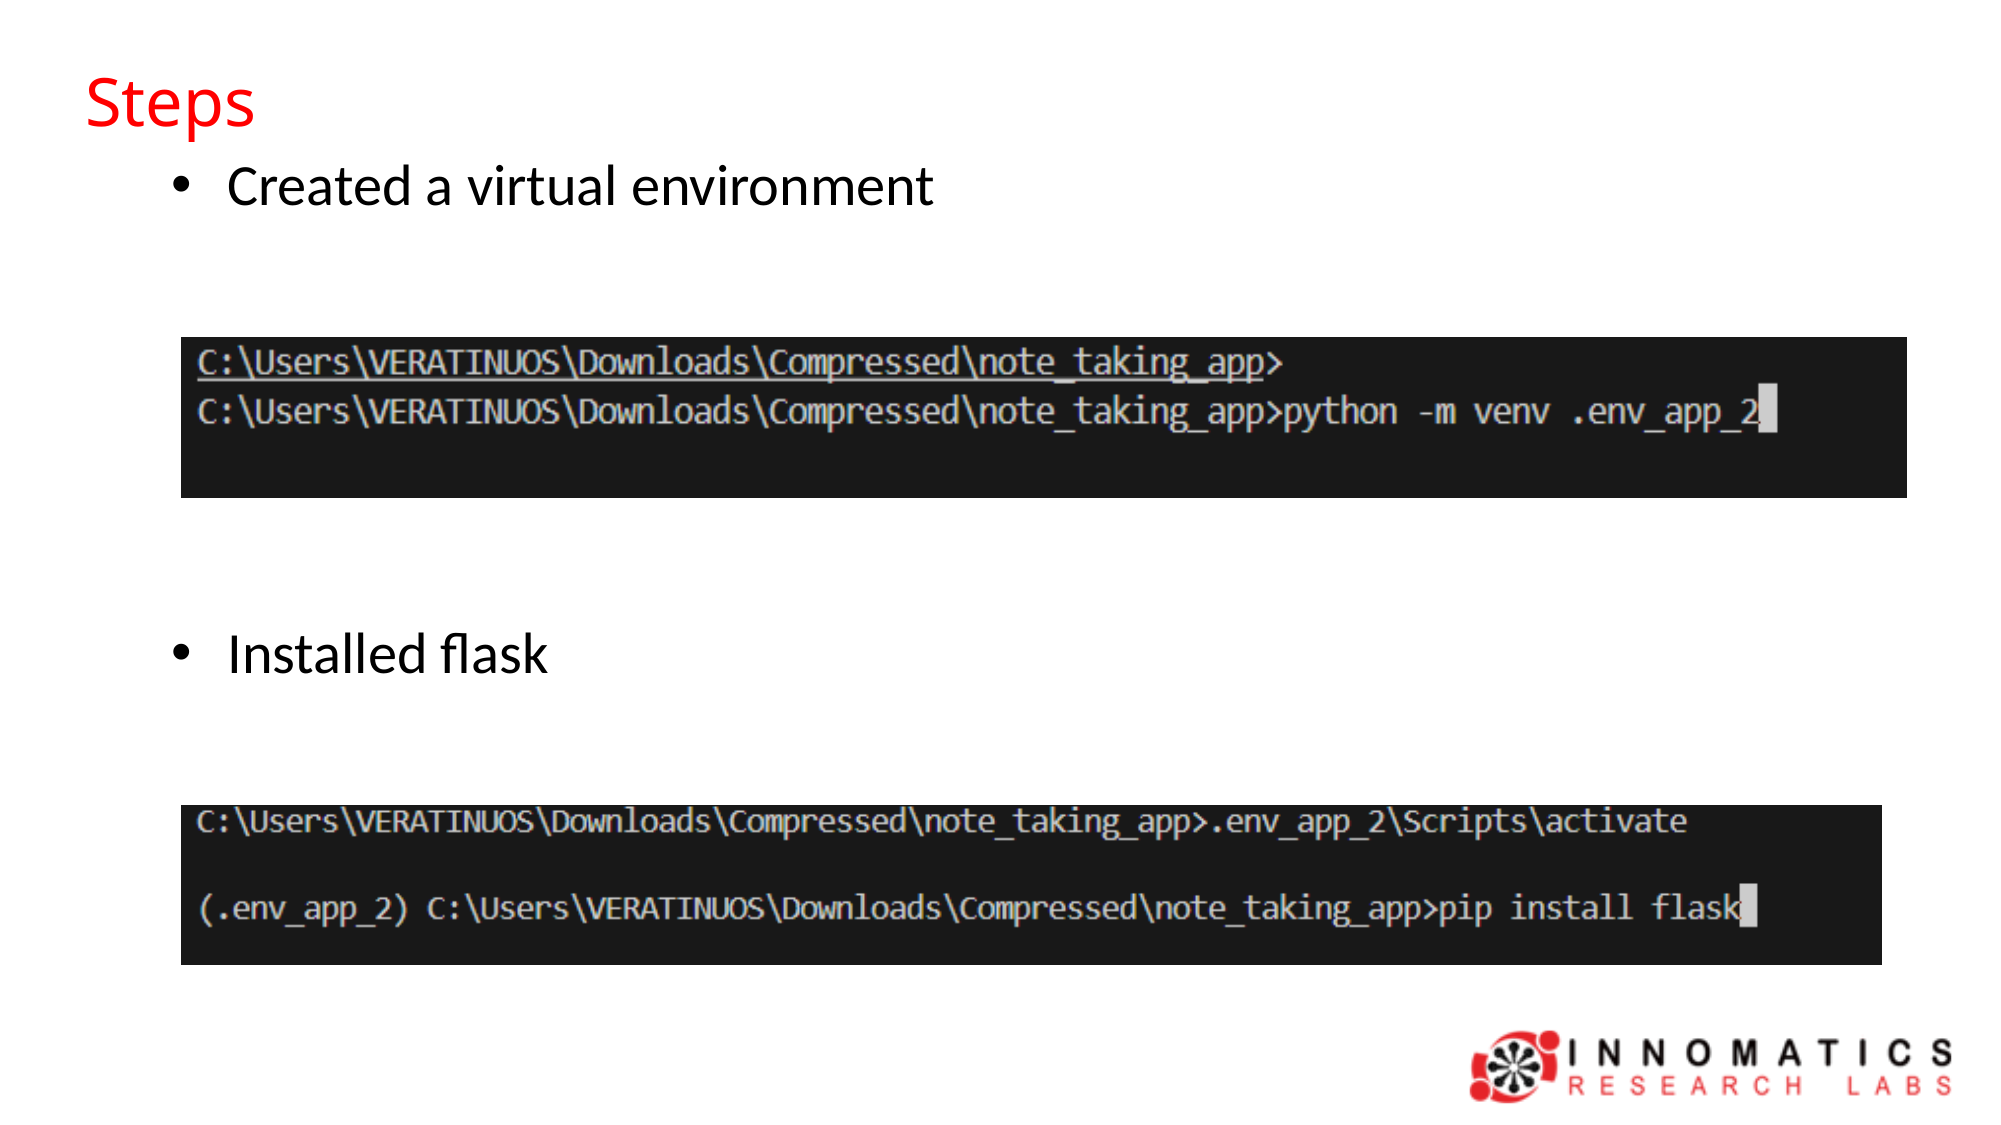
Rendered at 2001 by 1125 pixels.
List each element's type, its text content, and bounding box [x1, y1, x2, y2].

list Created a virtual environment [137, 148, 1863, 338]
picture [180, 805, 1883, 966]
picture [1445, 1014, 1975, 1125]
text_box Steps [70, 68, 1071, 148]
picture [180, 337, 1907, 498]
text_box Installed flask [137, 615, 1863, 806]
